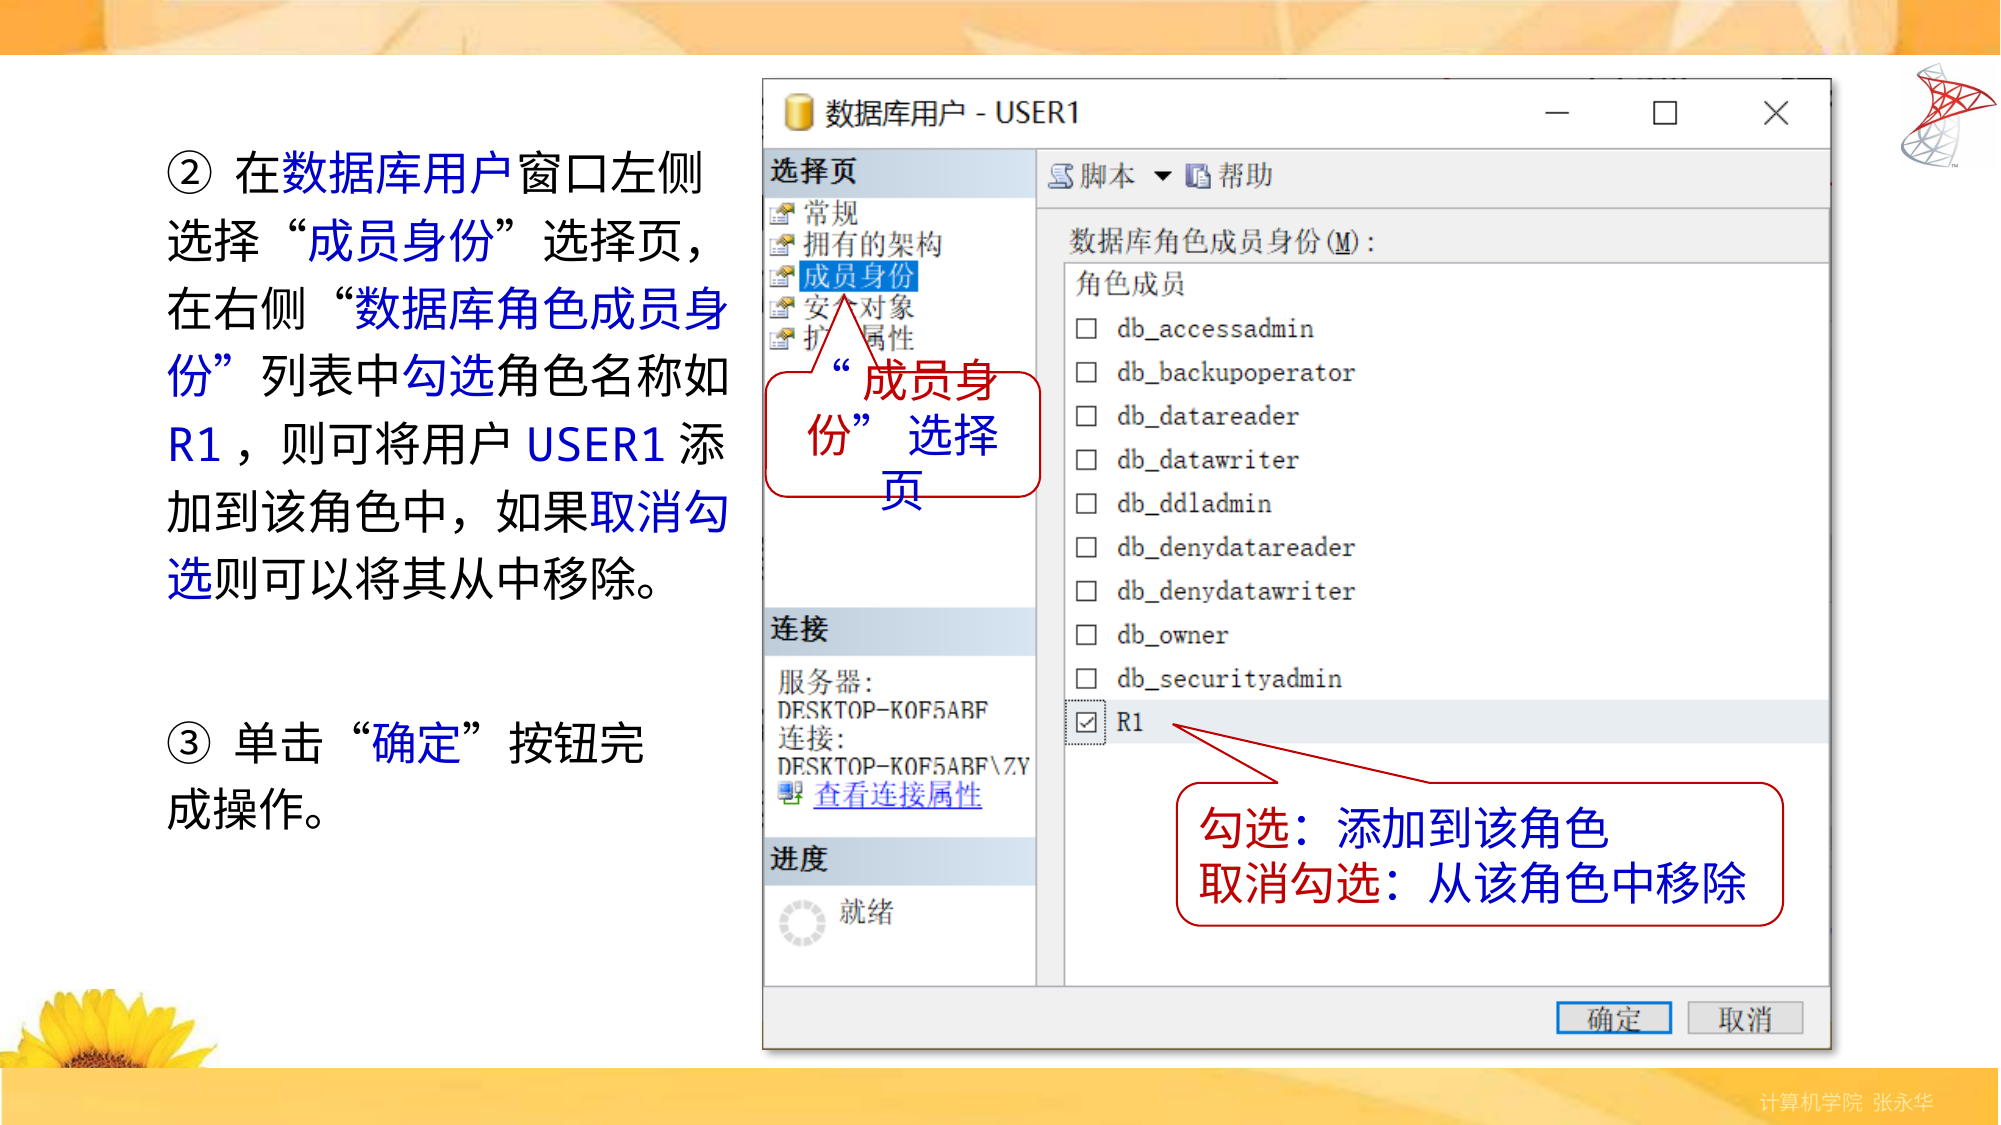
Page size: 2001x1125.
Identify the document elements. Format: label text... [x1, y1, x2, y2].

picture [0, 989, 1998, 1125]
picture [762, 78, 1832, 1051]
picture [0, 0, 2001, 55]
text_box ② 在数据库用户窗口左侧选择“成员身份”选择页，在右侧“数据库角色成员身份”列表中勾选角色名称如R1，则可将用户USER1添加到该角色中，如果取消勾选则可以将其从中移除。 [152, 125, 749, 620]
text_box ③ 单击“确定”按钮完成操作。 [152, 696, 694, 951]
picture [1901, 62, 1997, 169]
